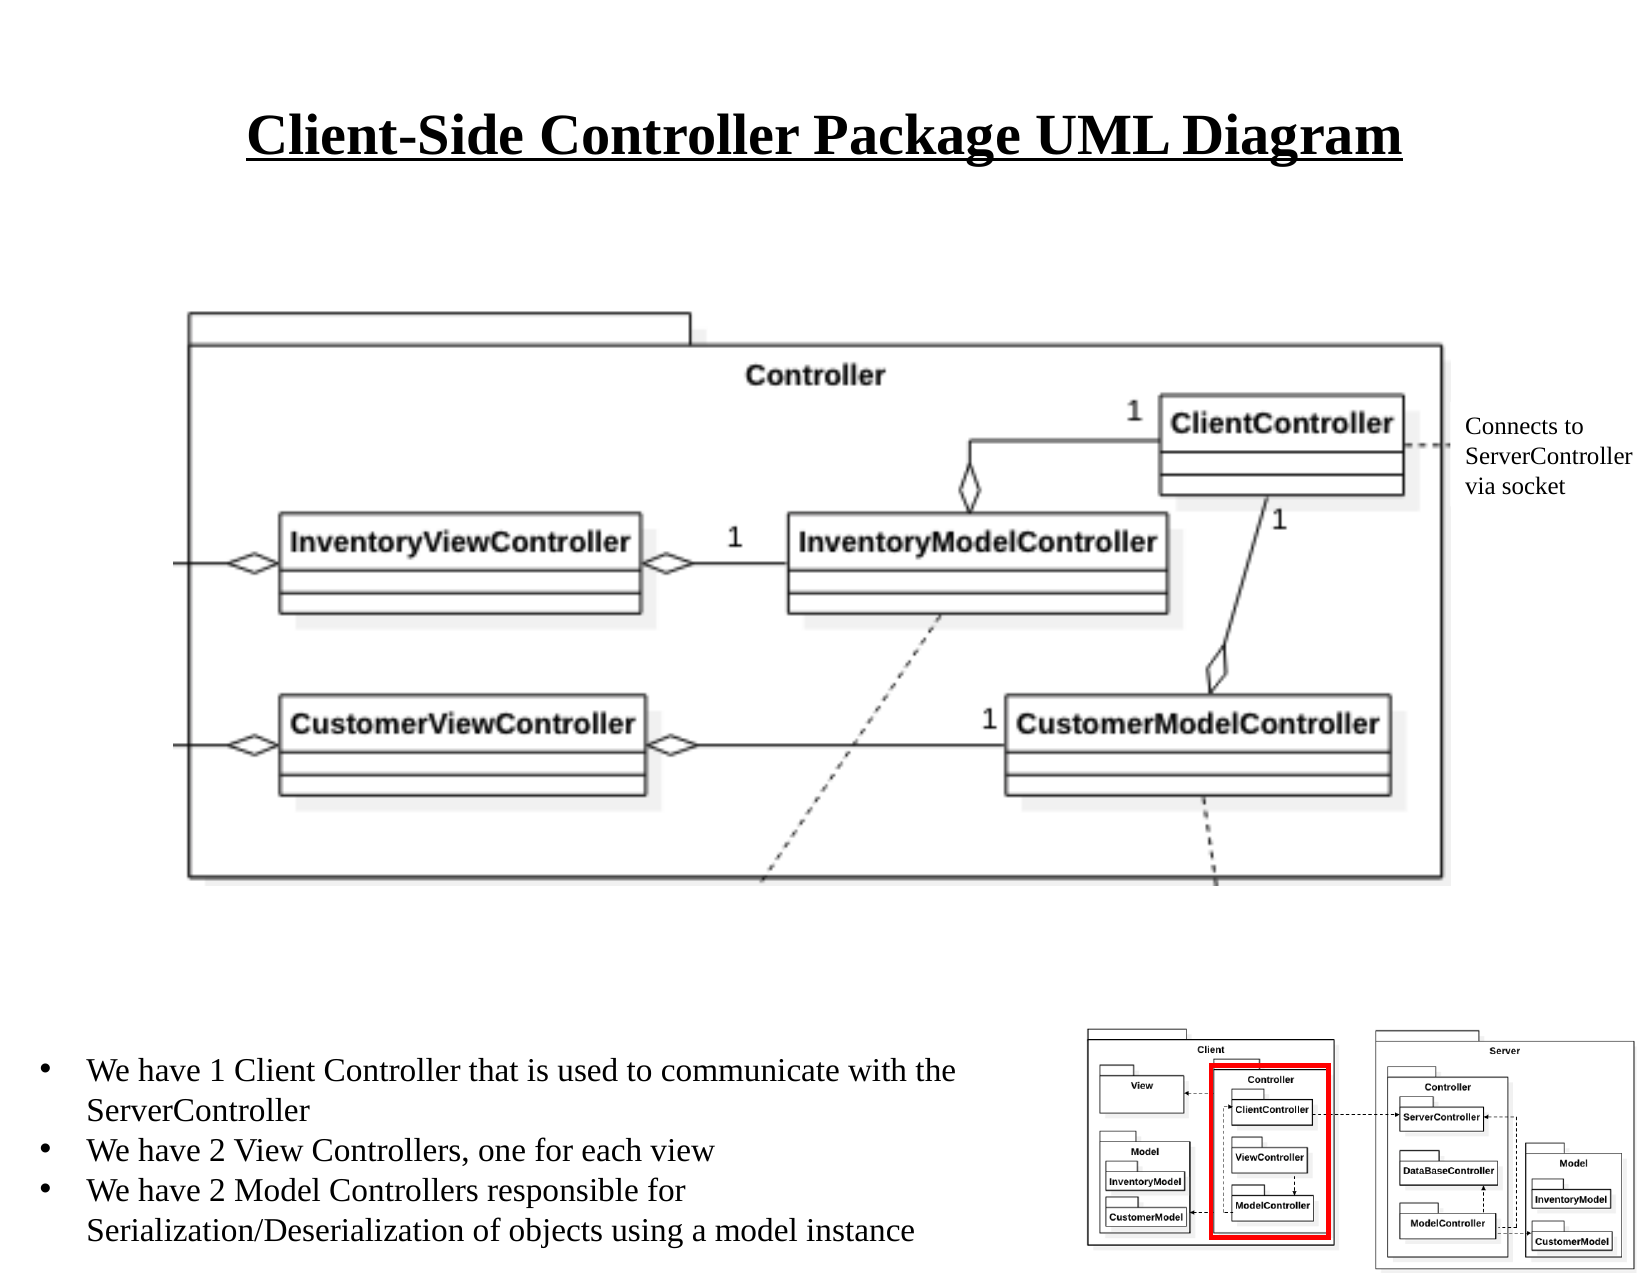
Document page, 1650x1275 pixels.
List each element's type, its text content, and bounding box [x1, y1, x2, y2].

picture [173, 300, 1451, 886]
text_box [697, 446, 1348, 802]
picture [1082, 1024, 1639, 1274]
text_box We have 1 Client Controller that is used to communicate with the ServerController We have 2 View Controllers, one for each view We have 2 Model Controllers responsible for Serialization/Deserialization of objects using a model instance [24, 1041, 1007, 1275]
text_box Client-Side Controller Package UML Diagram [0, 88, 1650, 174]
text_box Connects to ServerController via socket [1451, 401, 1650, 507]
